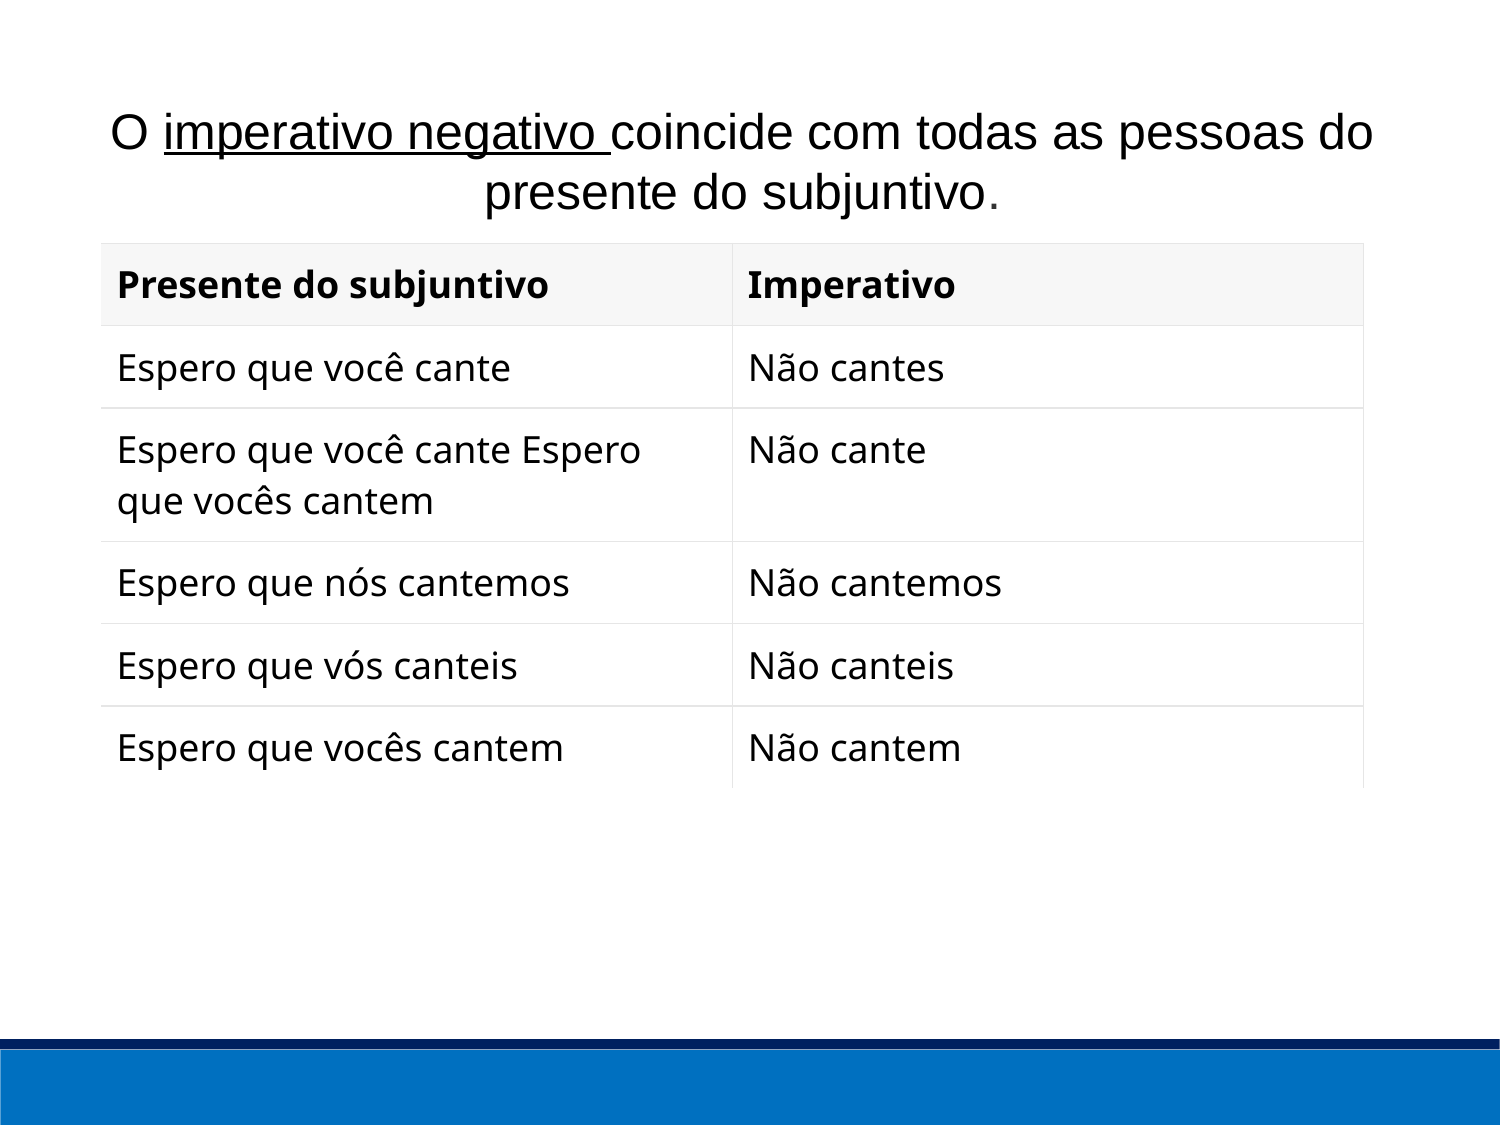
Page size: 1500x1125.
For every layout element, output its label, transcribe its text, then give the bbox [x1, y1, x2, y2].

table_cell Não cantem [733, 707, 1363, 788]
table_cell Não cante [733, 409, 1363, 541]
table_cell Não cantes [733, 326, 1363, 407]
table_header Presente do subjuntivo [101, 244, 732, 325]
table_cell Espero que vós canteis [101, 624, 732, 705]
table_cell Espero que nós cantemos [101, 542, 732, 623]
text_box O imperativo negativo coincide com todas as pessoas do presente do subjuntivo. [64, 99, 1400, 241]
table_cell Espero que você cante Espero que vocês cantem [101, 409, 732, 541]
table_cell Espero que vocês cantem [101, 707, 732, 788]
table_cell Não cantemos [733, 542, 1363, 623]
table_header Imperativo [733, 244, 1363, 325]
table_cell Espero que você cante [101, 326, 732, 407]
table_cell Não canteis [733, 624, 1363, 705]
